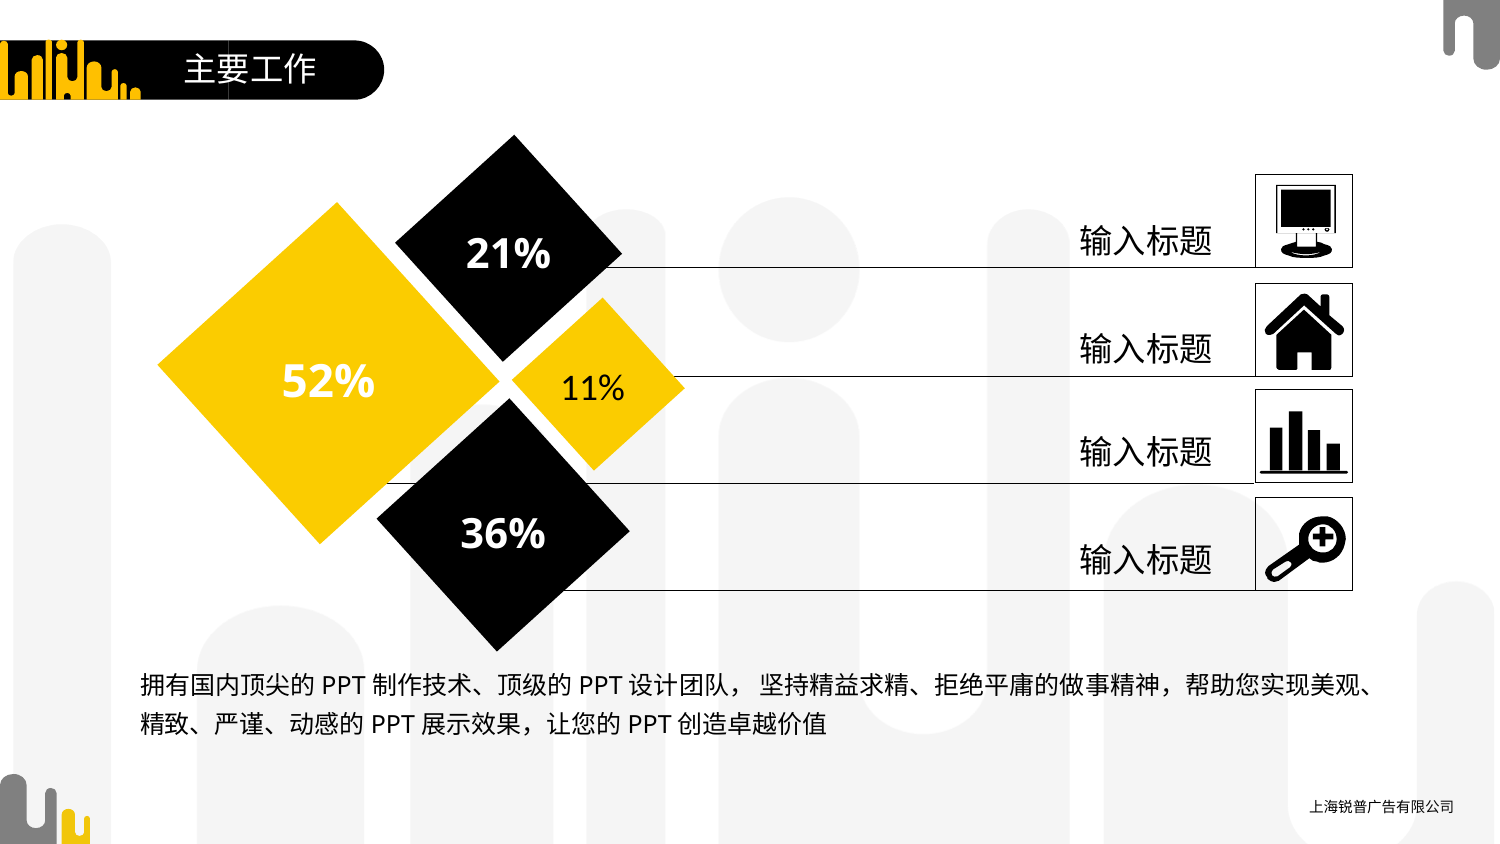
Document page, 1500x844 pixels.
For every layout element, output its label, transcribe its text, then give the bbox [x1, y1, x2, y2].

text_box 拥有国内顶尖的PPT制作技术、顶级的PPT设计团队， 坚持精益求精、拒绝平庸的做事精神，帮助您实现美观、精致、严谨、动感的PPT展示效果，让您的PPT创造卓越价值 [125, 652, 1376, 746]
picture [590, 197, 1255, 267]
picture [450, 329, 536, 435]
text_box 输入标题 [1064, 320, 1228, 375]
text_box 输入标题 [1064, 423, 1228, 479]
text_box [427, 167, 590, 329]
text_box 主要工作 [168, 40, 332, 96]
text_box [1255, 155, 1354, 268]
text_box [536, 322, 660, 446]
text_box 输入标题 [1064, 531, 1228, 587]
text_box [1255, 496, 1354, 591]
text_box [207, 251, 450, 495]
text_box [1255, 389, 1354, 484]
text_box 输入标题 [1064, 212, 1228, 267]
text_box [413, 435, 594, 615]
picture [13, 197, 1495, 844]
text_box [1255, 283, 1354, 377]
